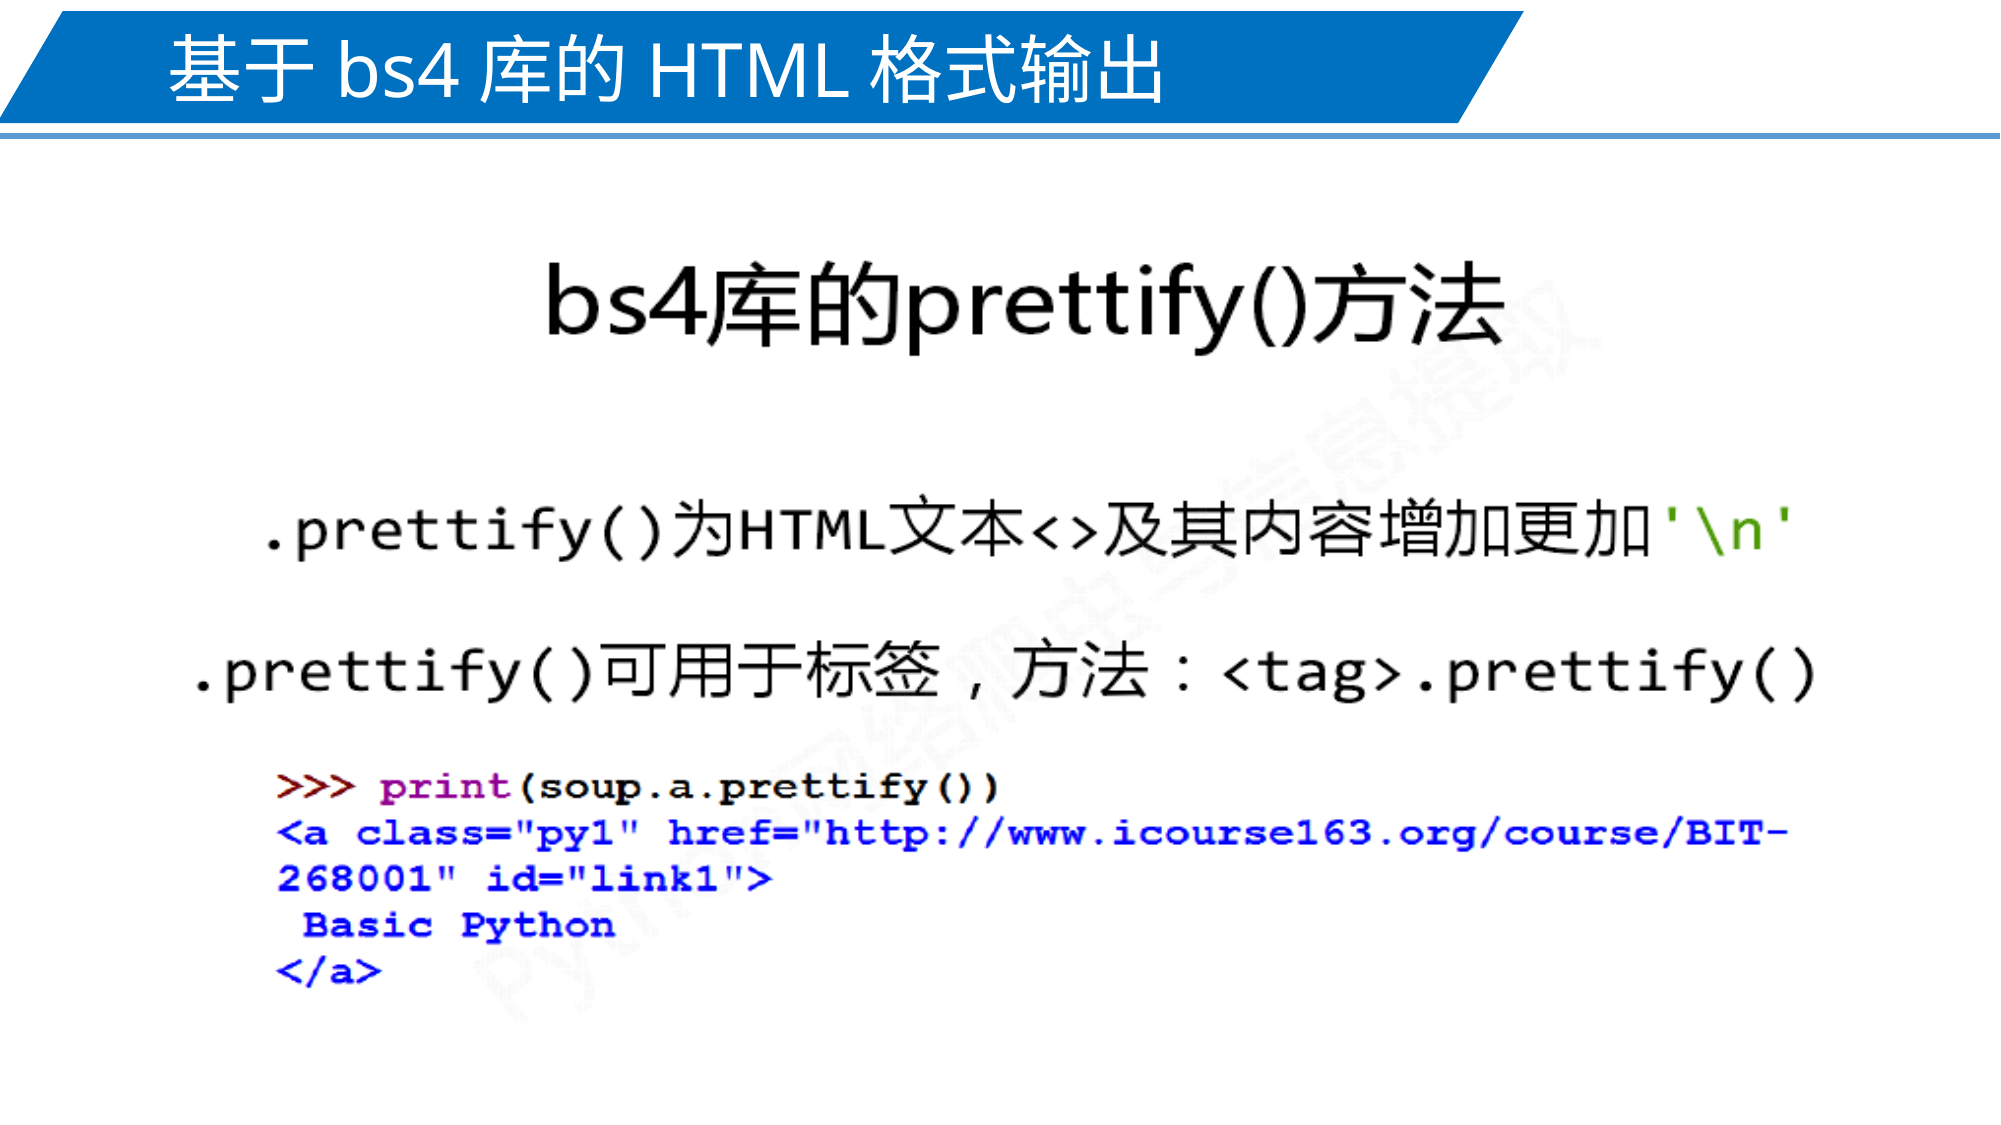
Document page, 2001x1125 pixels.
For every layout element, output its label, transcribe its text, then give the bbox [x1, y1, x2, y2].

picture [160, 204, 1859, 1024]
text_box 基于bs4库的HTML格式输出 [0, 11, 1524, 124]
